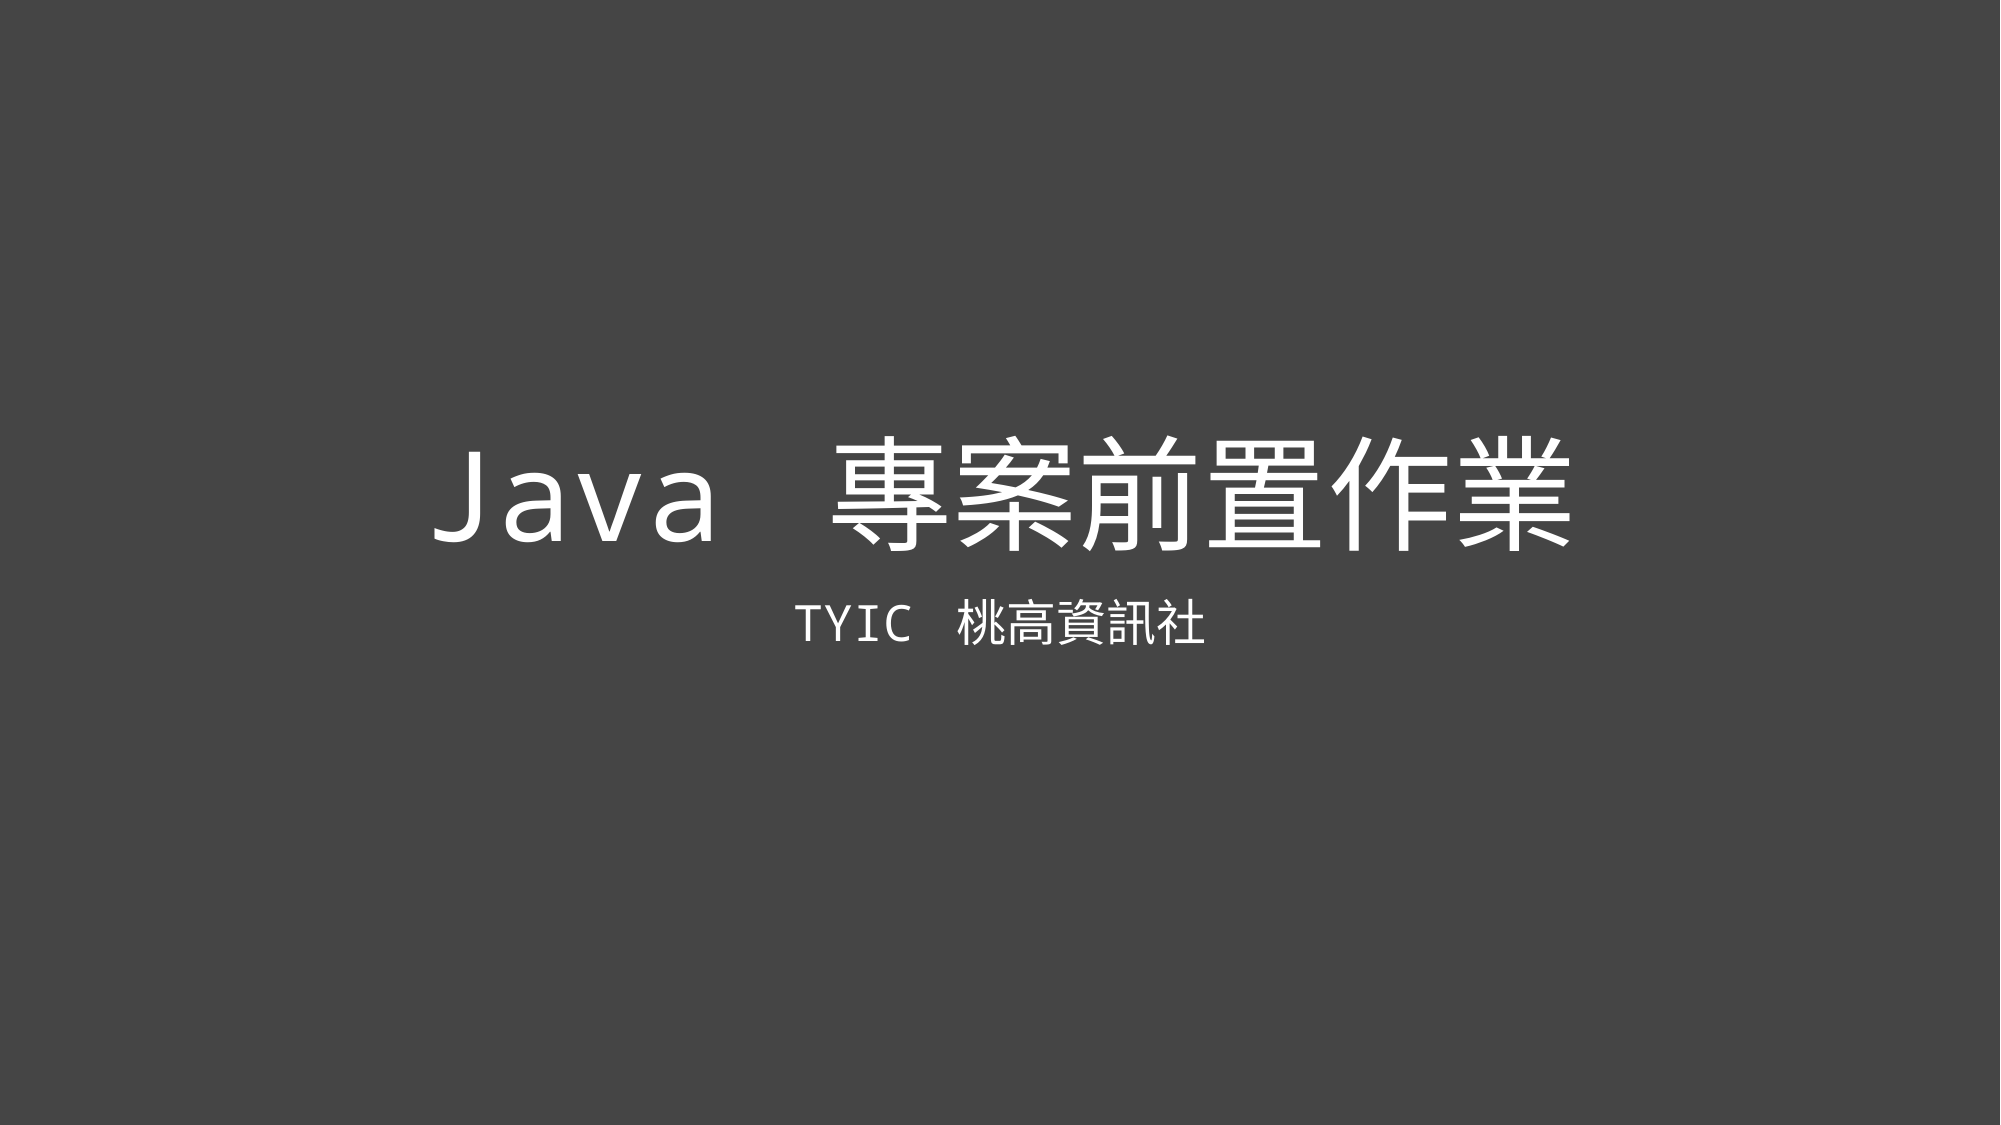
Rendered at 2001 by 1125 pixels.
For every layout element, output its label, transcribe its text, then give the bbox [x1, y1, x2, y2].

title Java 專案前置作業 [249, 184, 1750, 576]
subtitle TYIC 桃高資訊社 [249, 590, 1750, 863]
